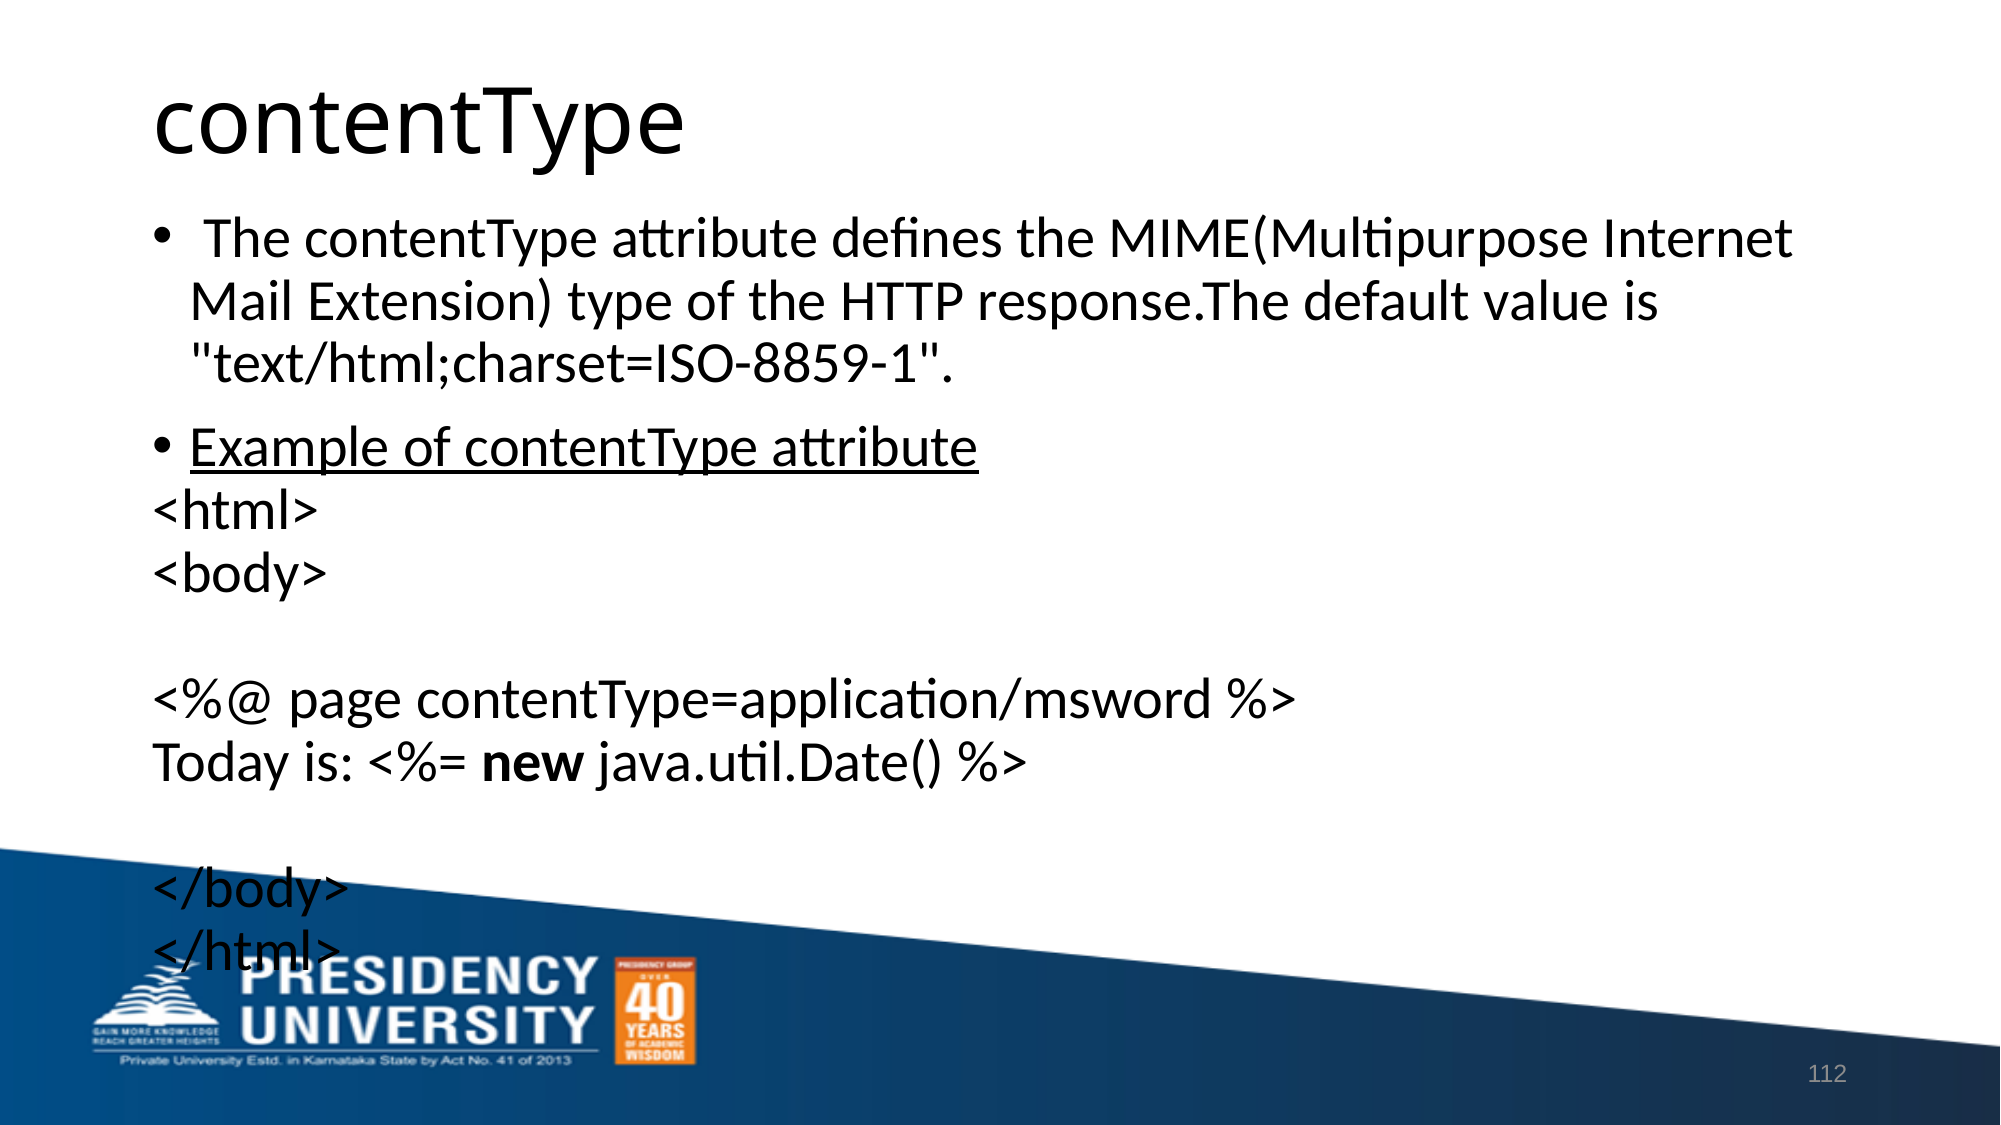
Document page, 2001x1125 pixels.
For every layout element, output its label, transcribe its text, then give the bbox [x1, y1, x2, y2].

picture [0, 845, 2000, 1125]
title contentType [137, 59, 1863, 199]
slide_number 112 [1412, 1042, 1863, 1103]
list The contentType attribute defines the MIME(Multipurpose Internet Mail Extension) type of the HTTP response.The default value is "text/html;charset=ISO-8859-1". Example of contentType attribute <html> <body> <%@ page contentType=application/msword %> Today is: <%= new java.util.Date() %> </body> </html> [137, 199, 1863, 1014]
